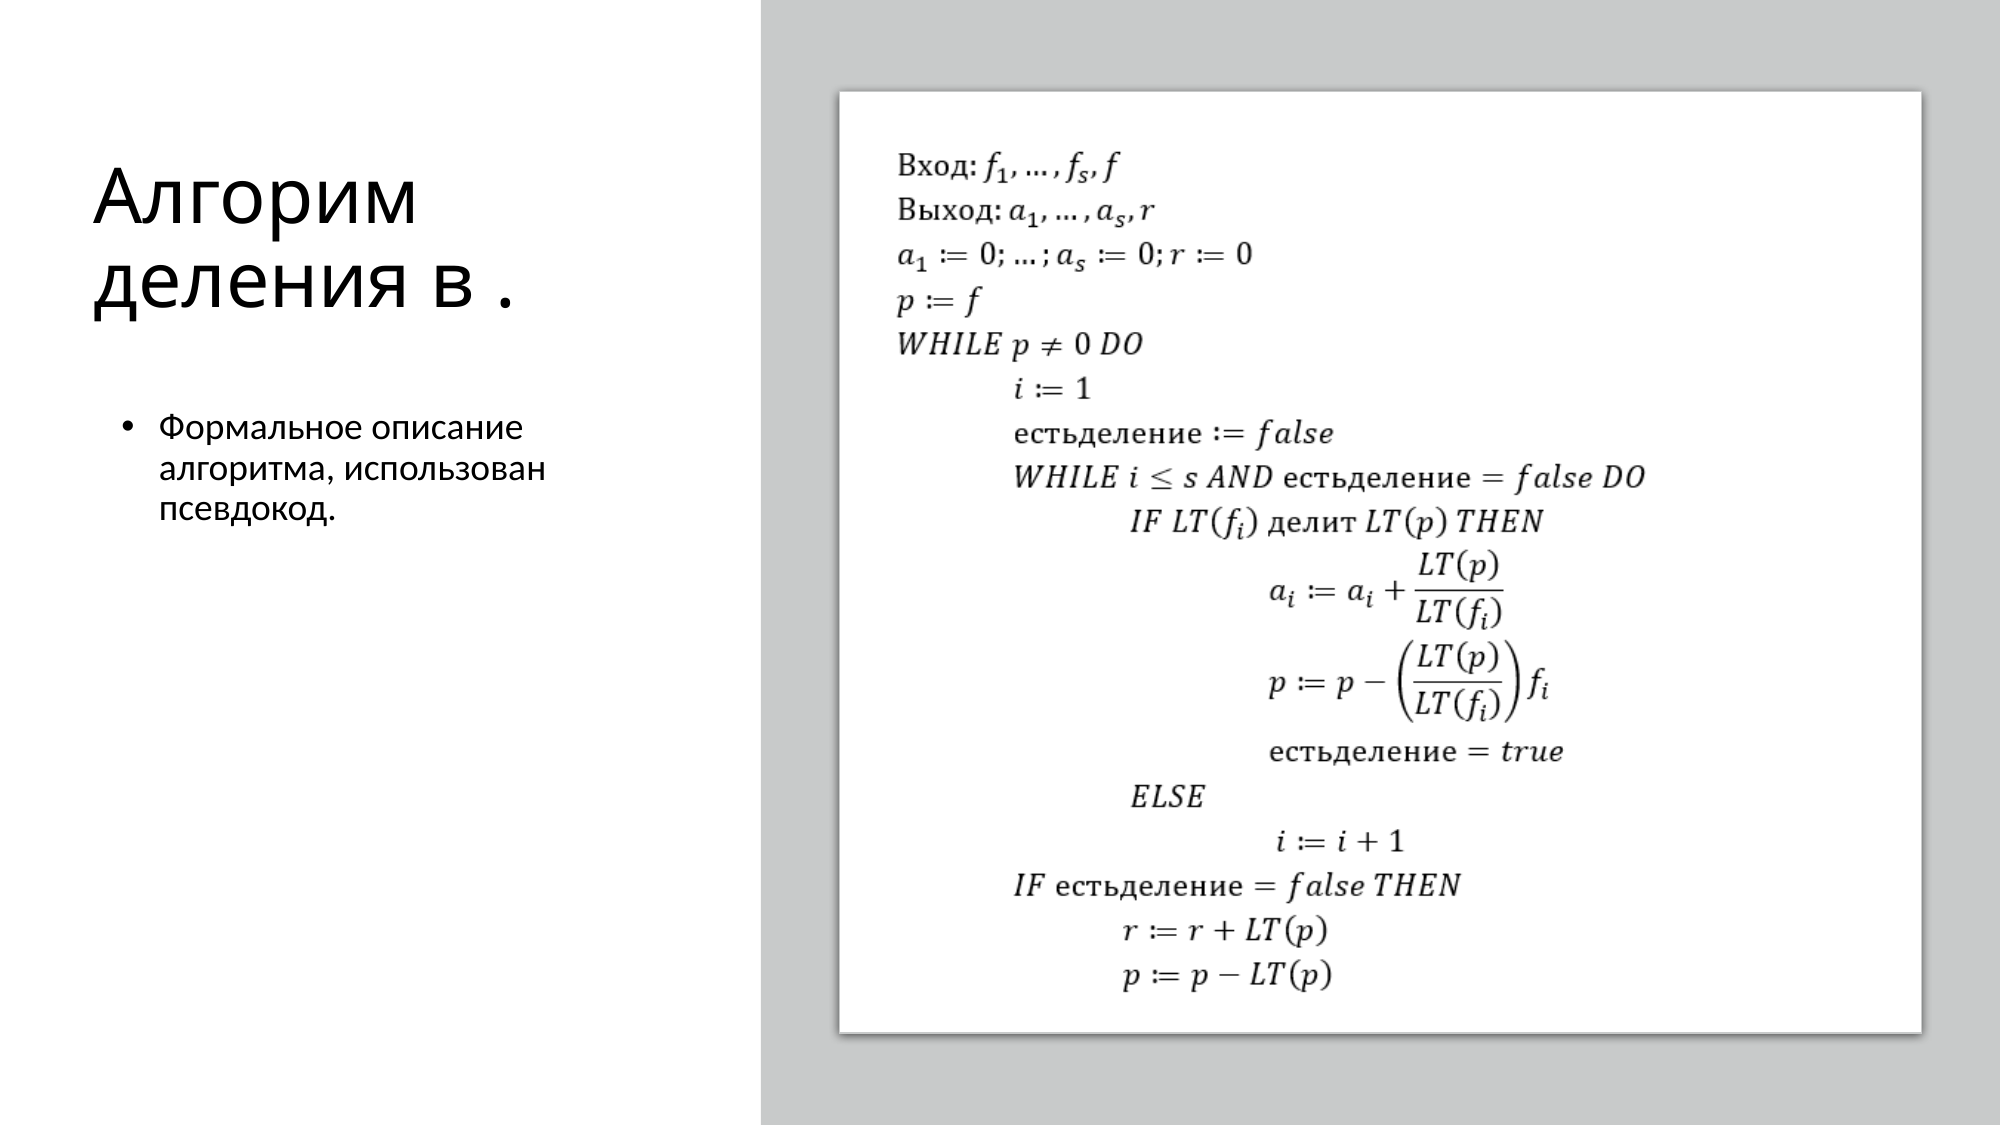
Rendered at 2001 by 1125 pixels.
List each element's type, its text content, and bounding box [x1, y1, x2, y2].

text_box [760, 0, 2000, 1125]
picture [866, 118, 1895, 1007]
text_box [838, 91, 1922, 1034]
list Формальное описание алгоритма, использован псевдокод. [106, 399, 698, 1020]
